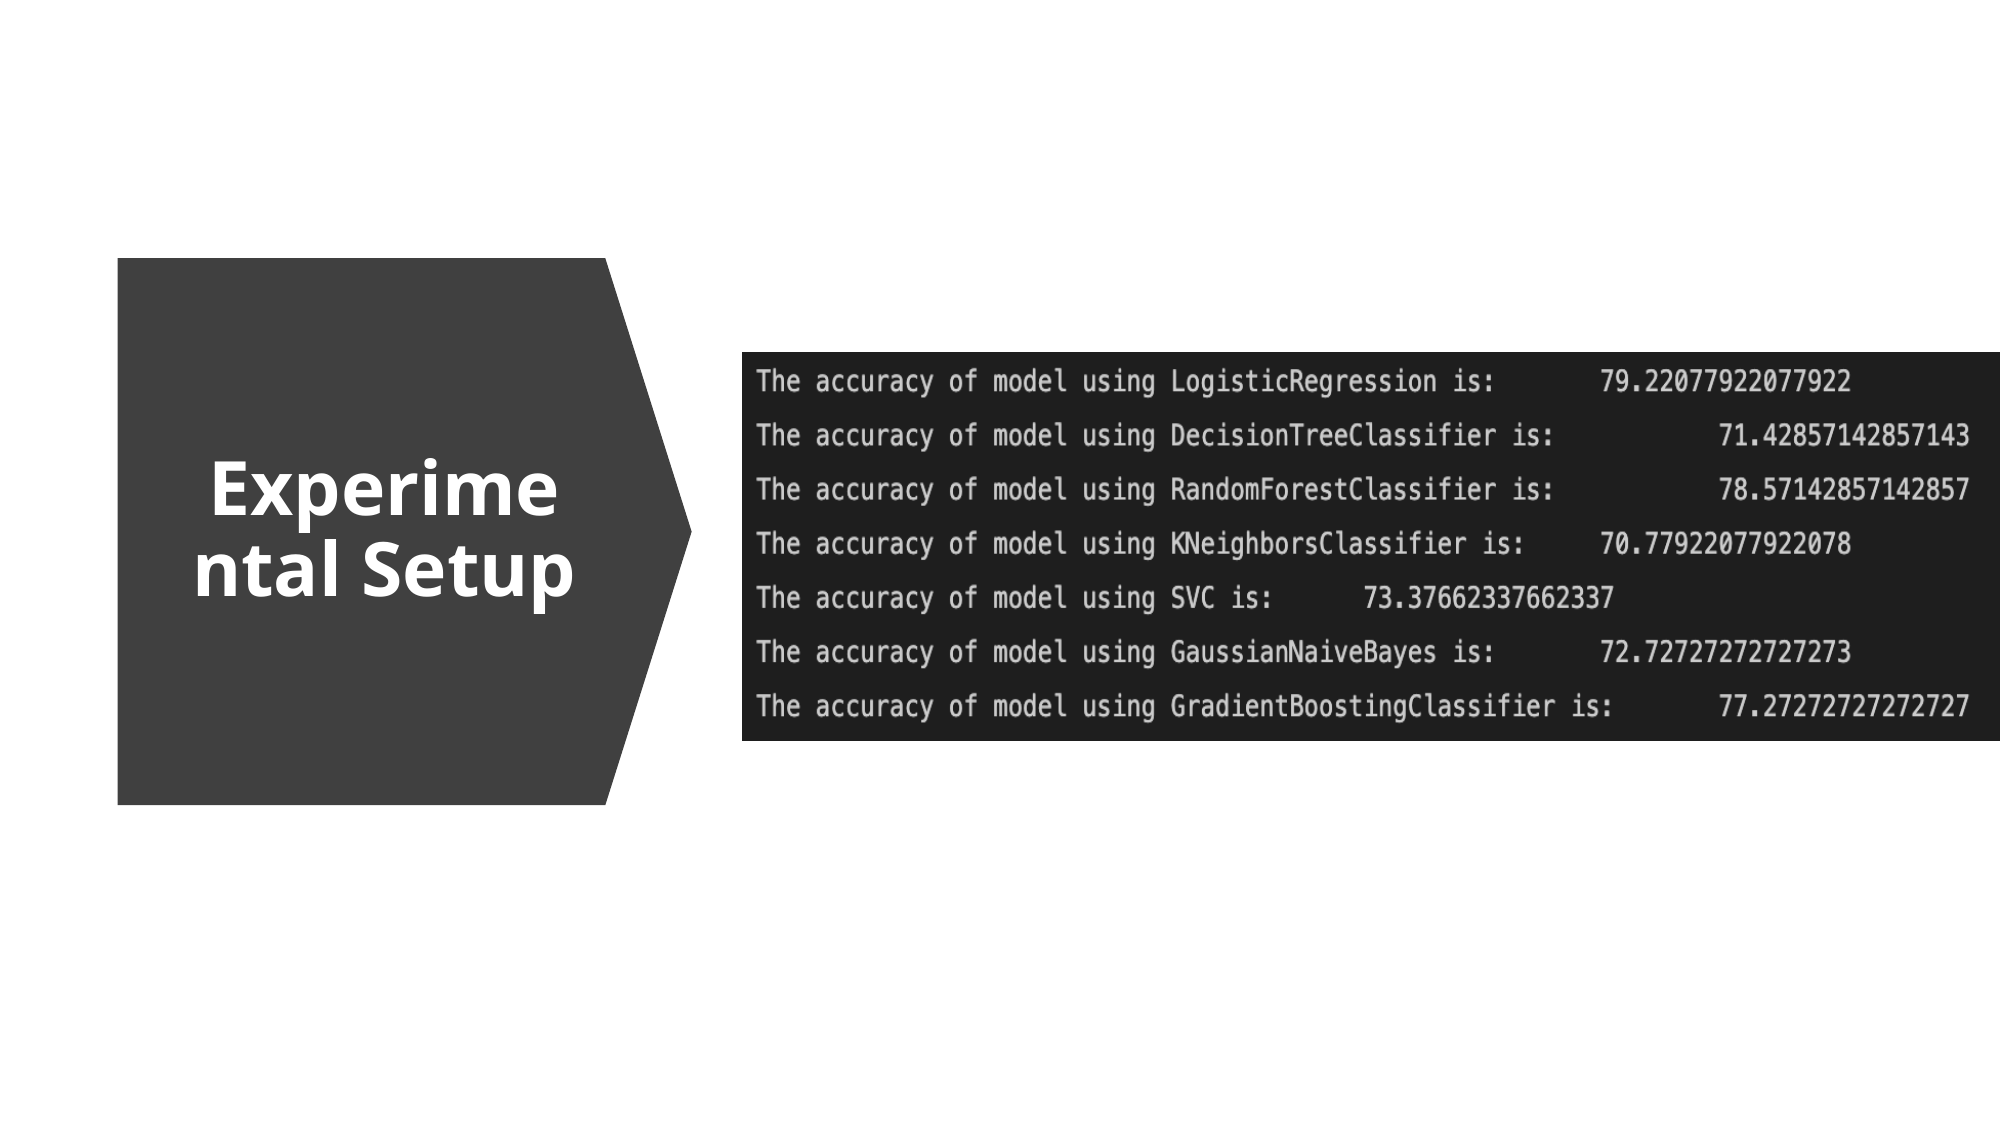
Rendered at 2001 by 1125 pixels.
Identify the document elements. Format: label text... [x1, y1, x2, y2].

title Experimental Setup [168, 322, 601, 741]
text_box [116, 257, 693, 807]
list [742, 352, 2000, 741]
